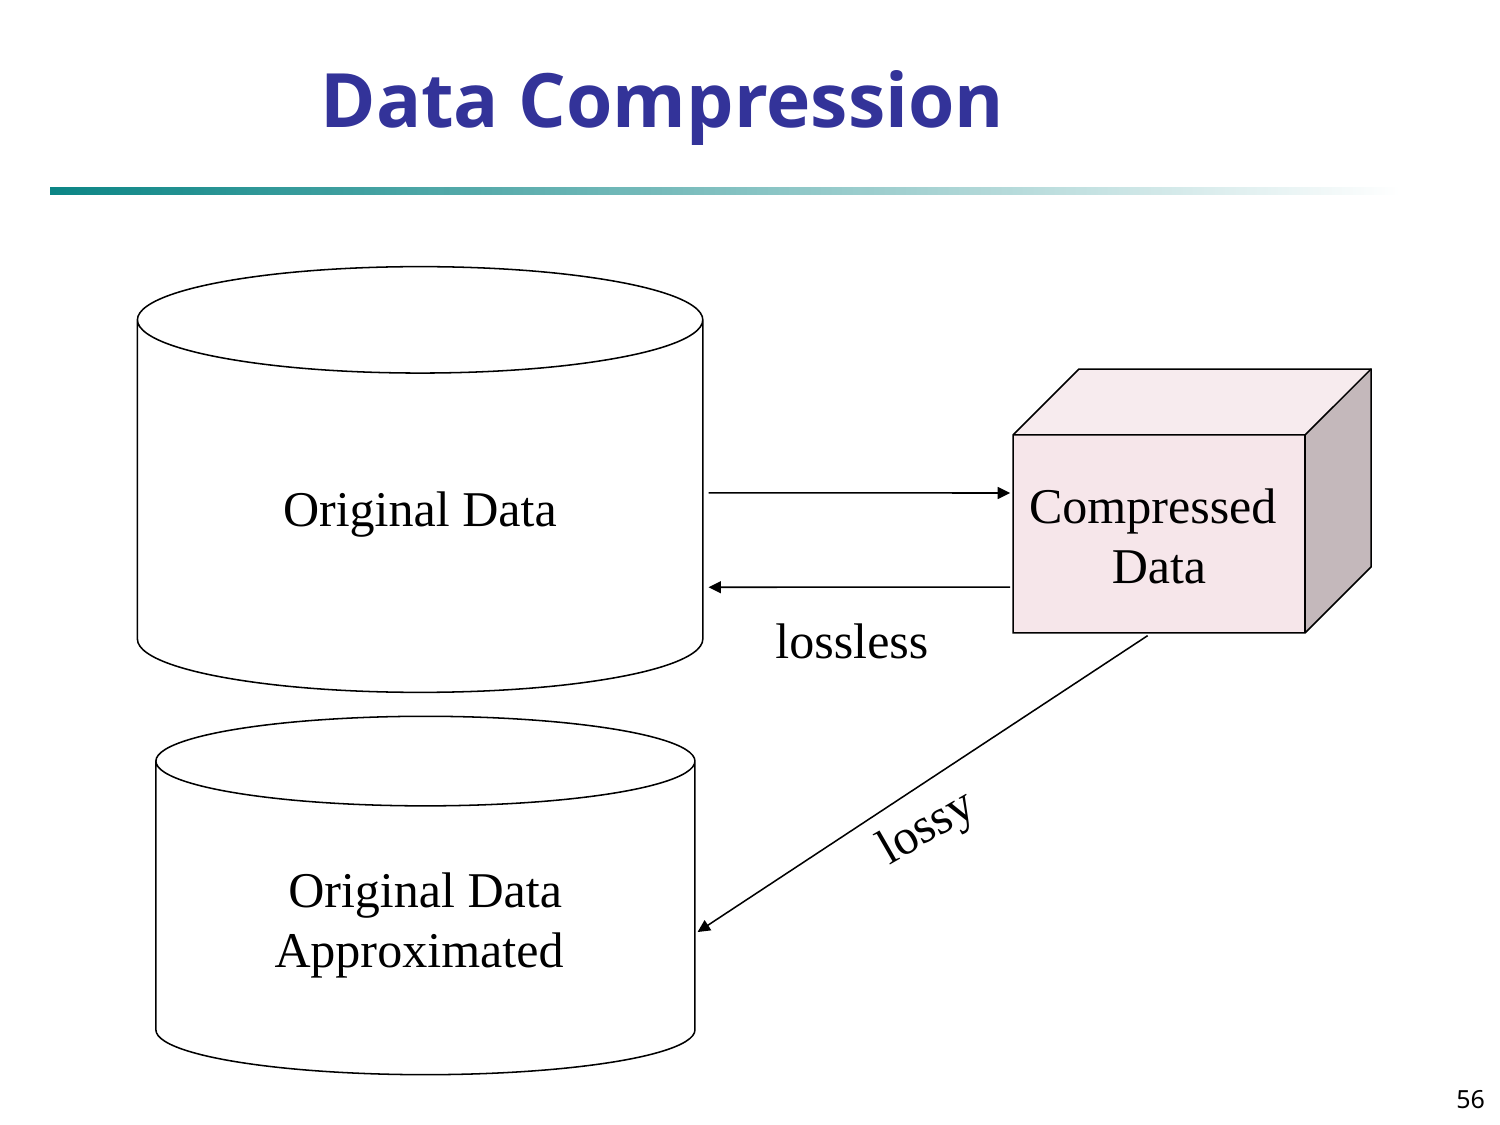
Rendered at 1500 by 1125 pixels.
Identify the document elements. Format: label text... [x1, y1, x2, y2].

text_box Compressed Data [1013, 369, 1372, 633]
title Data Compression [189, 50, 1136, 150]
text_box [708, 581, 1011, 594]
text_box Original Data Approximated [155, 716, 695, 1075]
text_box [697, 830, 852, 933]
text_box lossless [760, 601, 944, 676]
text_box lossy [847, 756, 1001, 888]
slide_number 56 [1187, 1062, 1500, 1125]
text_box [708, 486, 1011, 500]
text_box Original Data [137, 266, 703, 693]
